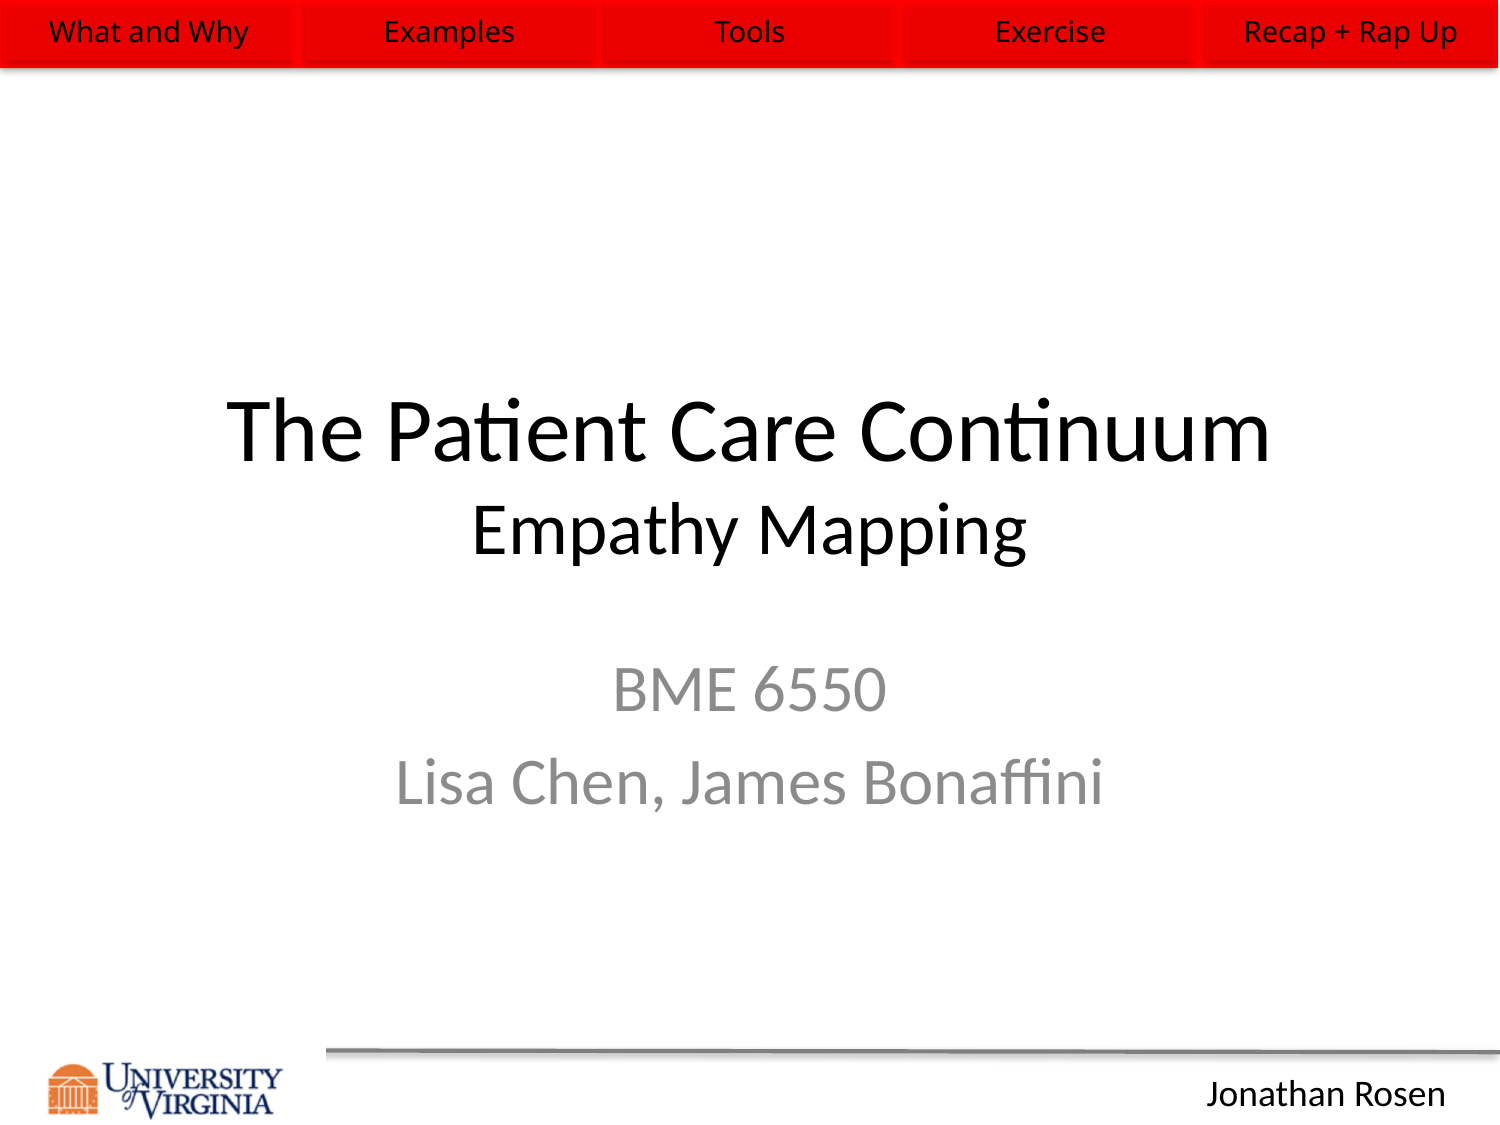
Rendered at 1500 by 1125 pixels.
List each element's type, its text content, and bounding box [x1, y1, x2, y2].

picture [0, 1030, 326, 1125]
text_box Jonathan Rosen [1191, 1061, 1462, 1122]
subtitle BME 6550 Lisa Chen, James Bonaffini [225, 637, 1275, 925]
title The Patient Care Continuum Empathy Mapping [112, 349, 1388, 591]
